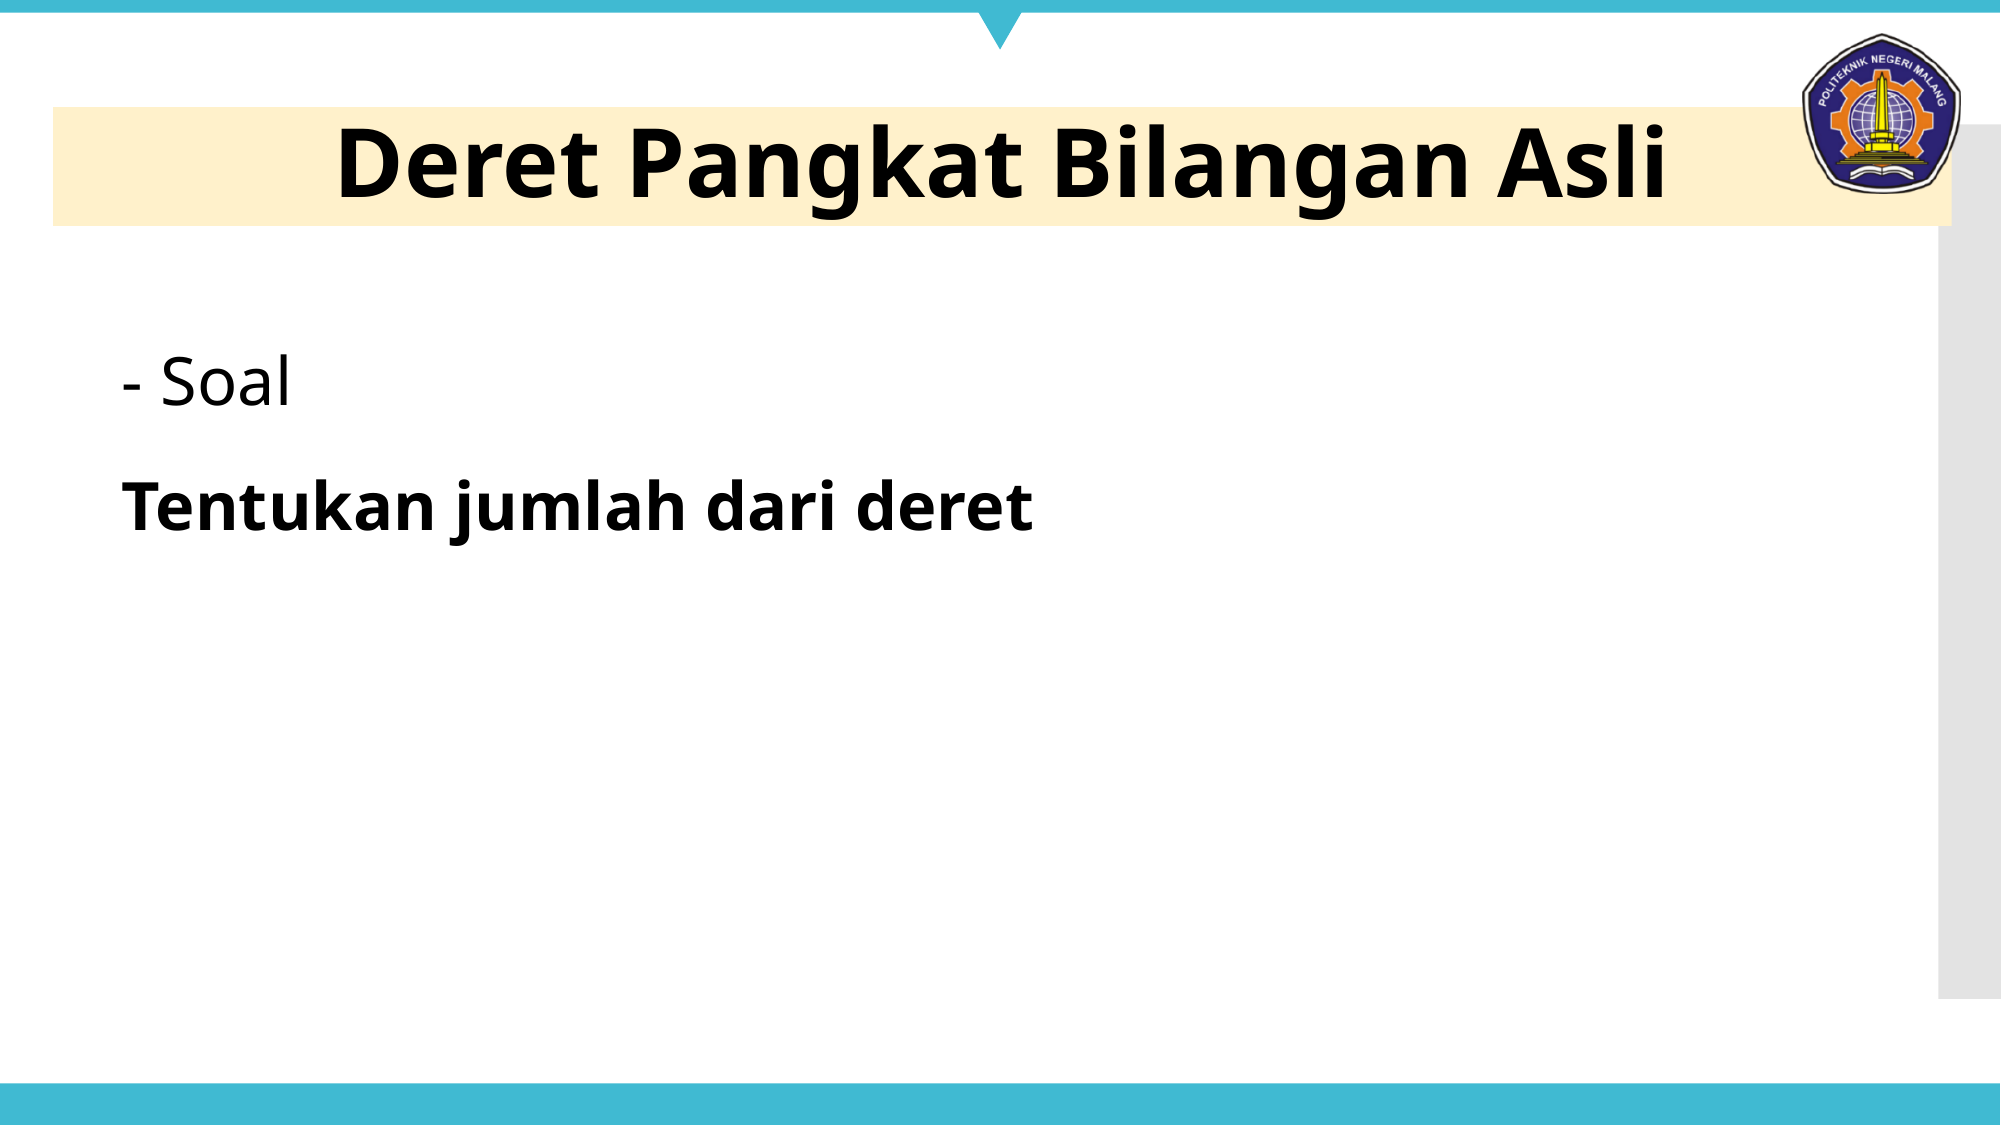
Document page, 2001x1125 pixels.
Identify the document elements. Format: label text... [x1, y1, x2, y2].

text_box - Soal [107, 331, 446, 427]
text_box [621, 456, 1745, 1022]
list Deret Pangkat Bilangan Asli [53, 107, 1952, 226]
text_box [0, 98, 565, 1029]
picture [1801, 33, 1962, 194]
